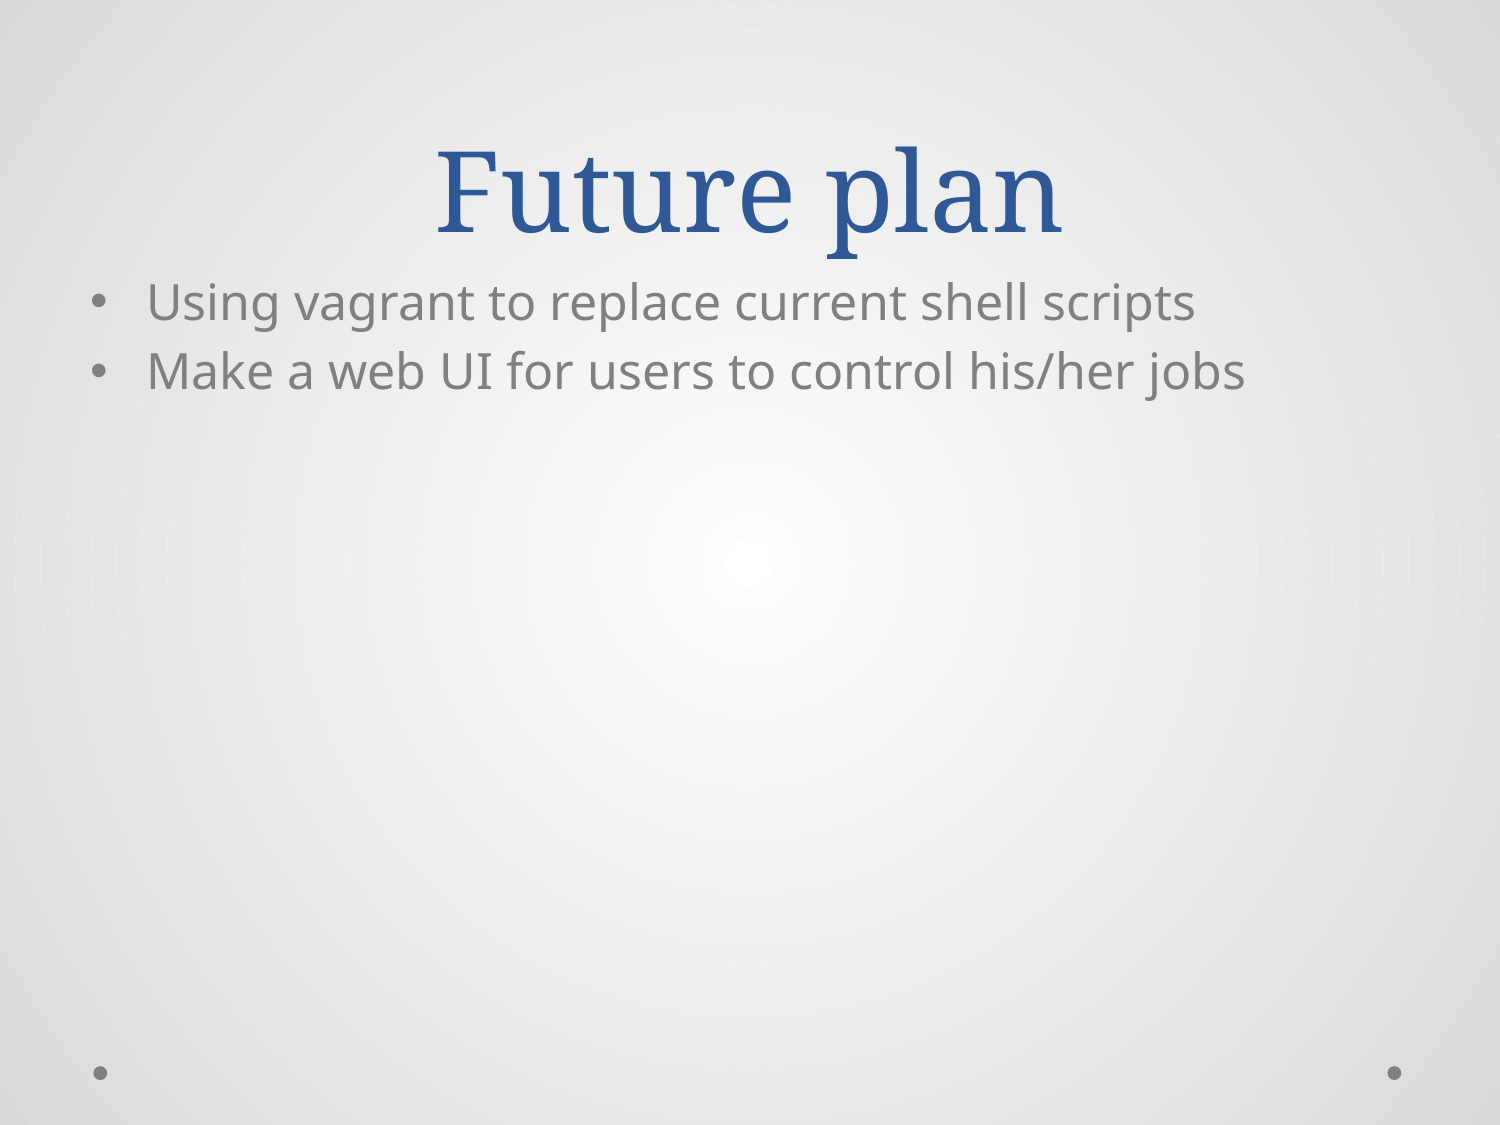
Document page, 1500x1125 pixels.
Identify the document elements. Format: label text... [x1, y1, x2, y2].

list Using vagrant to replace current shell scripts Make a web UI for users to control his/her jobs [75, 262, 1425, 1005]
title Future plan [75, 0, 1425, 262]
